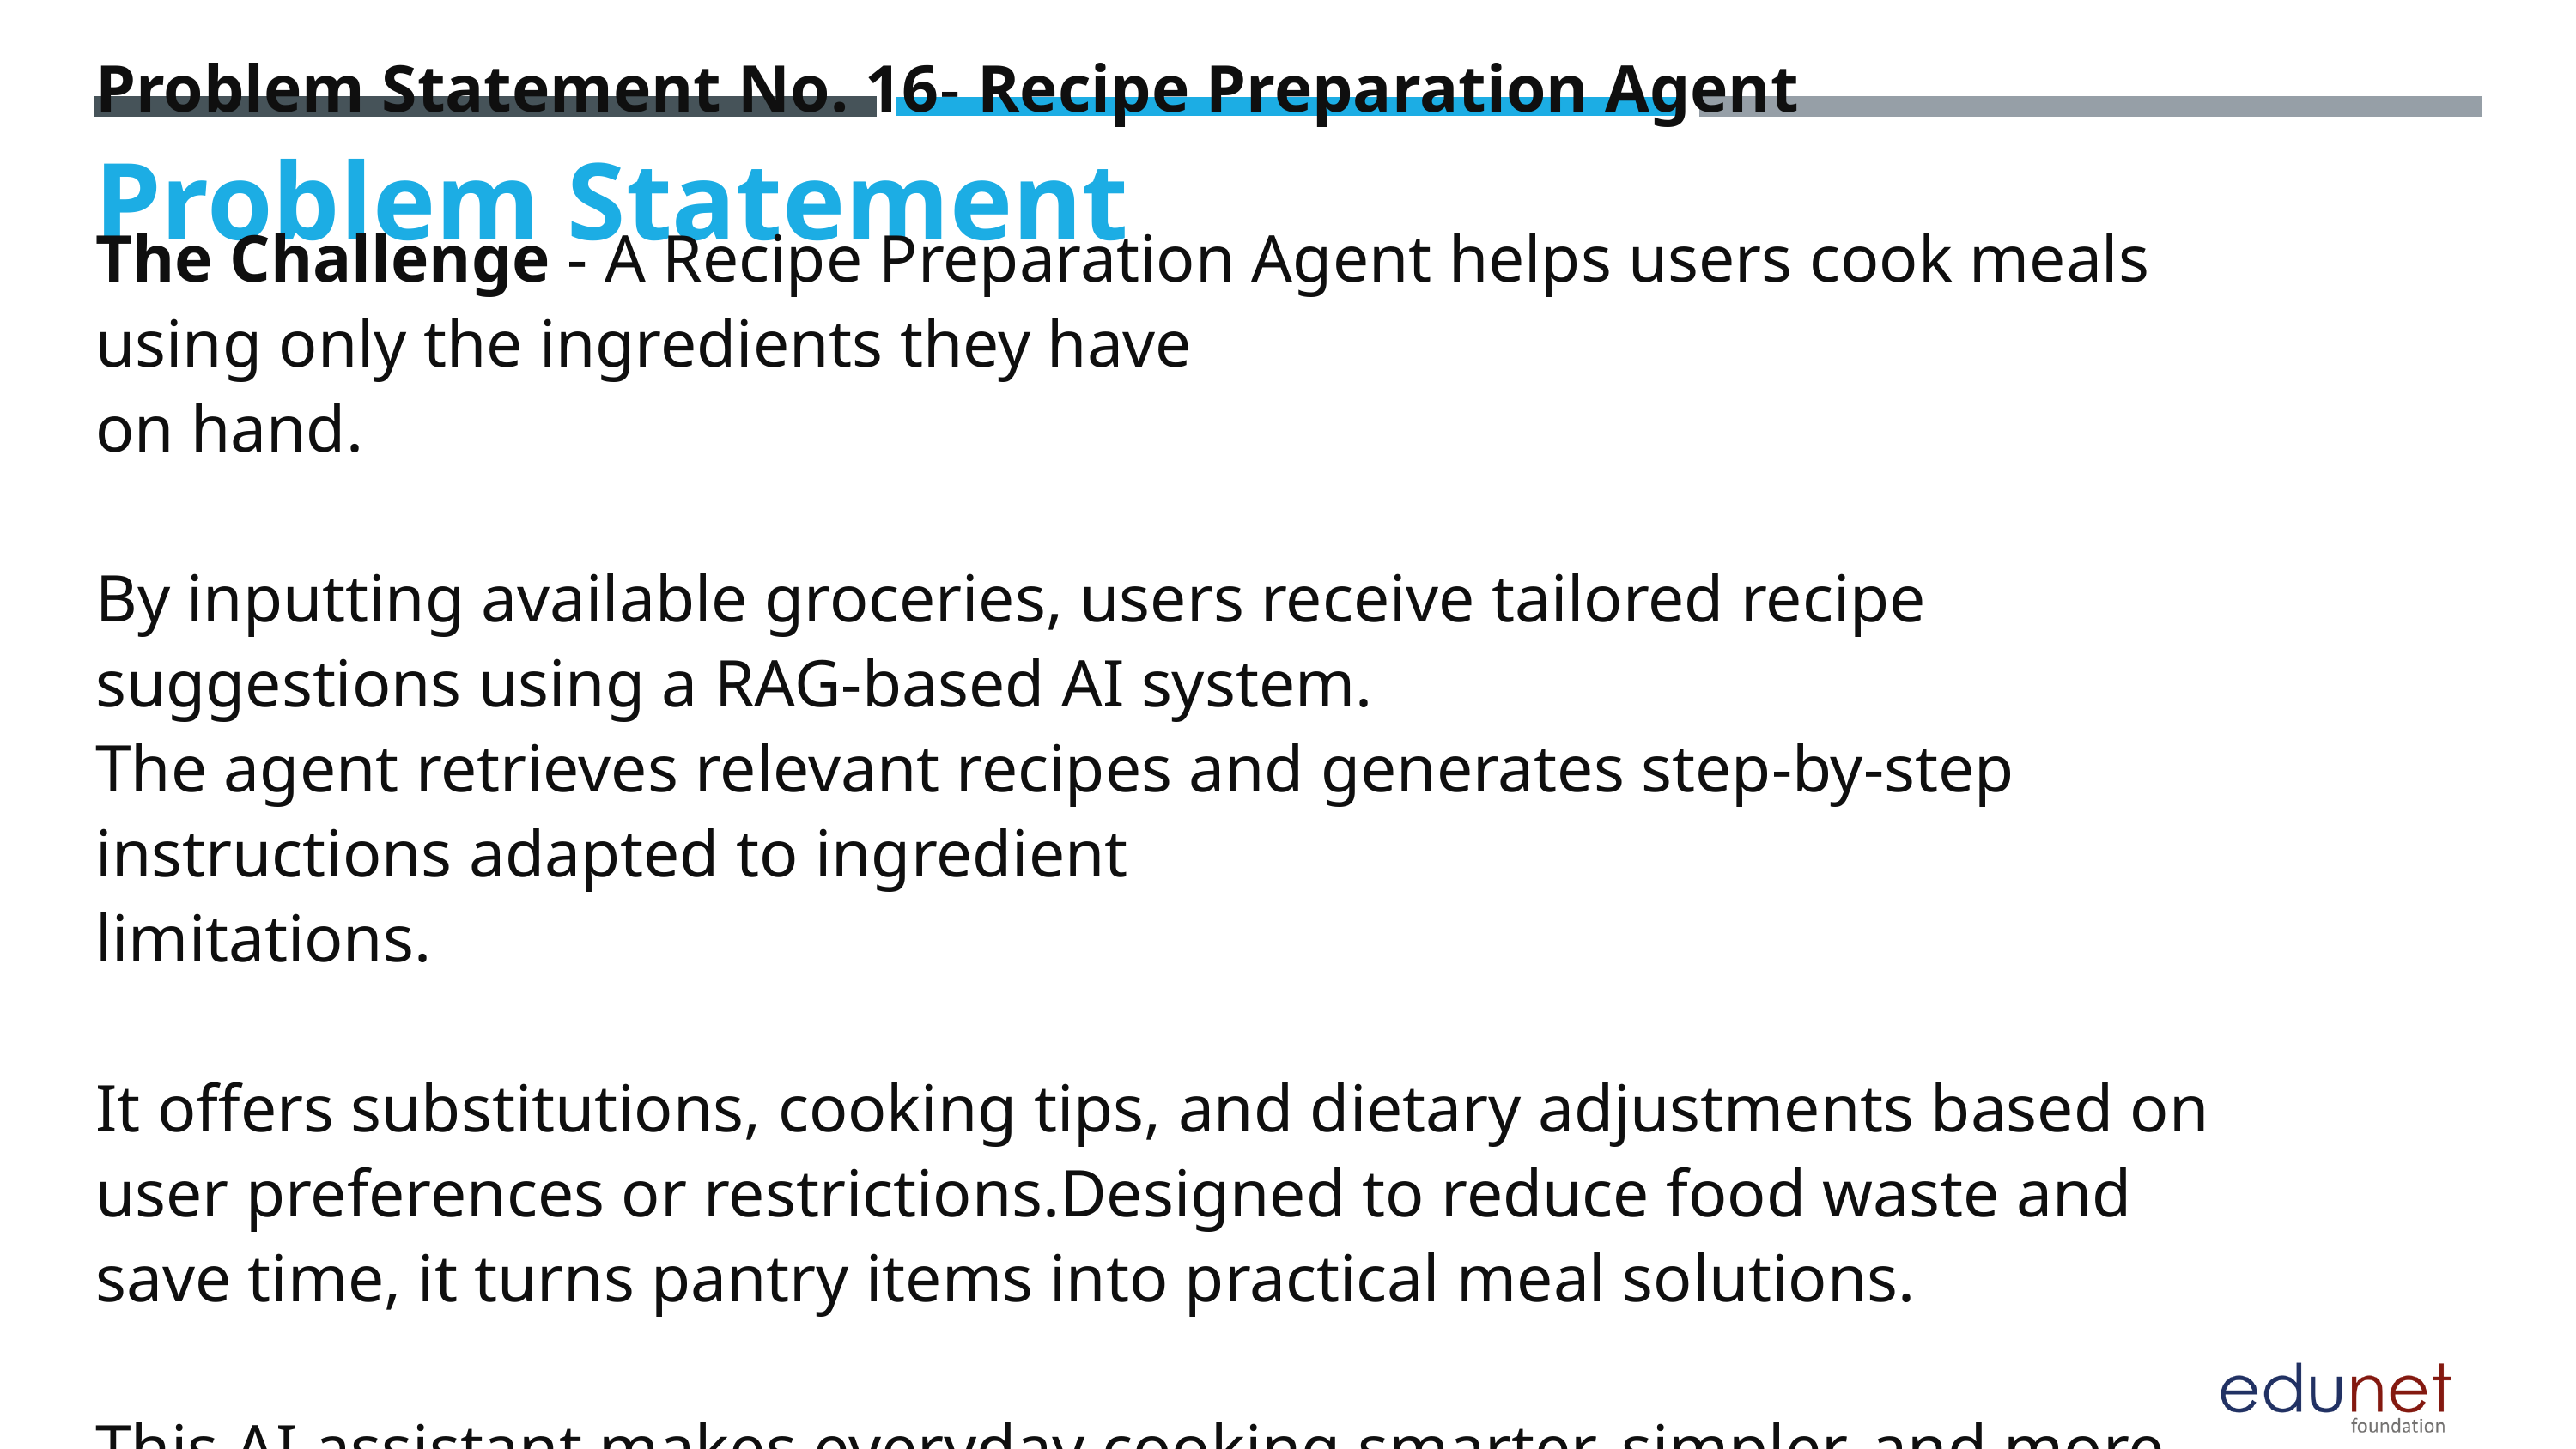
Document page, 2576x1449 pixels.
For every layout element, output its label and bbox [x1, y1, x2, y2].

text_box [94, 149, 2426, 262]
text_box [2215, 1359, 2454, 1438]
text_box [94, 96, 878, 118]
text_box [95, 219, 2216, 1411]
text_box [896, 96, 1680, 117]
text_box [1698, 95, 2482, 118]
